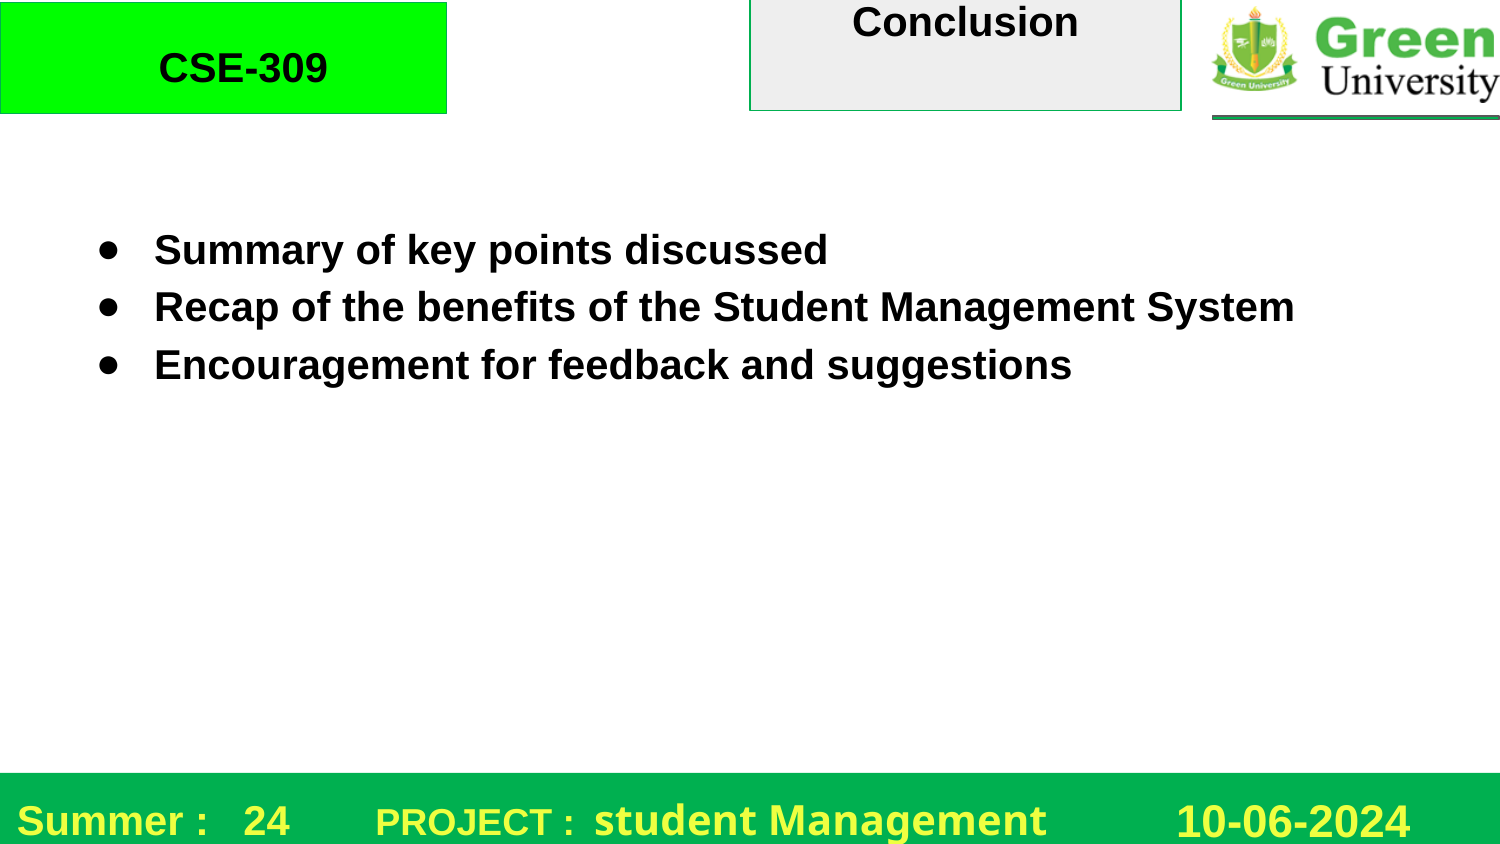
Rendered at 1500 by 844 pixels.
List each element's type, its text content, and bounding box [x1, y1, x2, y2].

text_box Conclusion [749, 0, 1182, 111]
text_box Summer : 24 [0, 778, 307, 844]
text_box CSE-309 [40, 25, 447, 98]
text_box [800, 0, 1190, 115]
text_box PROJECT : student Management system [360, 778, 1161, 844]
picture [1211, 6, 1500, 104]
text_box 10-06-2024 [1161, 776, 1497, 844]
text_box [15, 771, 447, 844]
text_box [447, 772, 1500, 844]
text_box [0, 772, 15, 778]
text_box Summary of key points discussed Recap of the benefits of the Student Management System Encouragement for feedback and suggestions [64, 200, 1348, 662]
text_box [1212, 116, 1499, 120]
text_box [0, 2, 447, 114]
